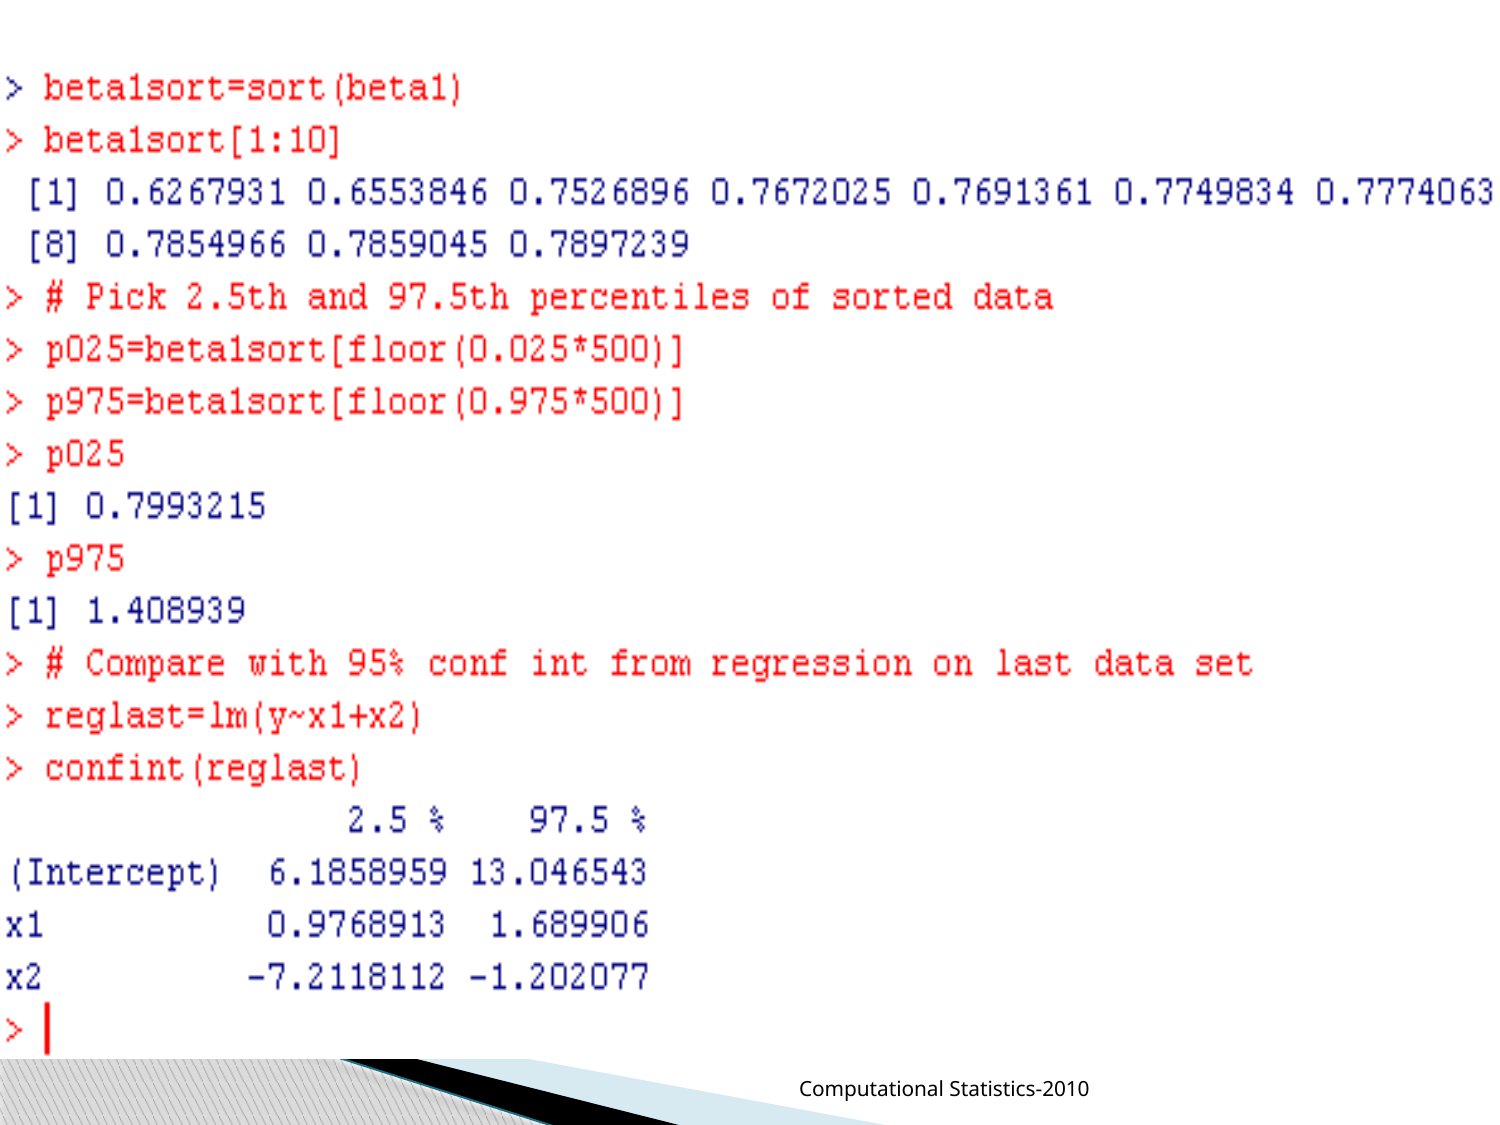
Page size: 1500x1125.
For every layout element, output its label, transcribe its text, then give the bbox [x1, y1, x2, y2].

footer Computational Statistics-2010 [718, 1070, 1105, 1112]
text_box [0, 55, 1500, 1059]
